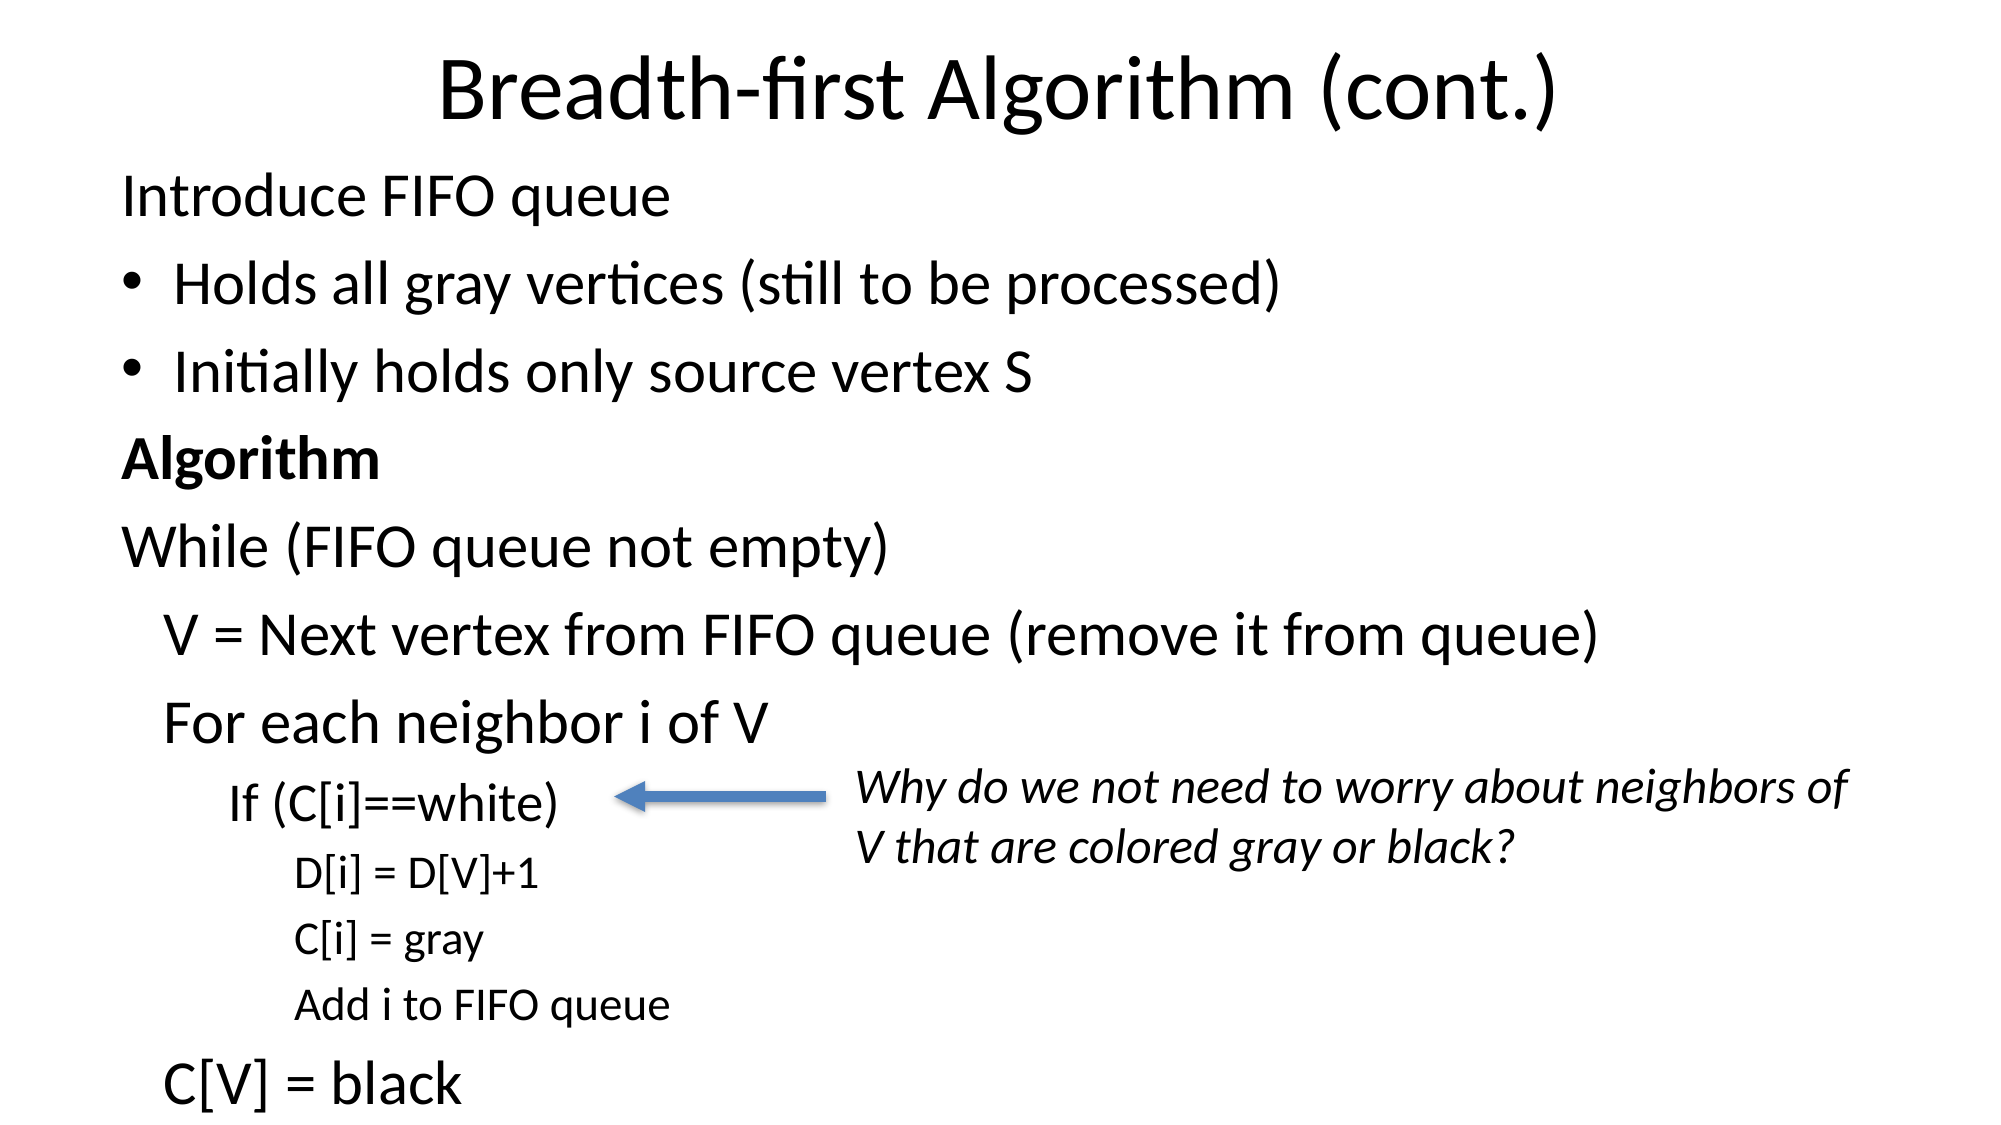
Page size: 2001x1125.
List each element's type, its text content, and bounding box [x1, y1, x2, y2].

title Breadth-first Algorithm (cont.) [324, 11, 1675, 146]
list Introduce FIFO queue Holds all gray vertices (still to be processed) Initially holds only source vertex S Algorithm While (FIFO queue not empty) V = Next vertex from FIFO queue (remove it from queue) For each neighbor i of V If (C[i]==white) D[i] = D[V]+1 C[i] = gray Add i to FIFO queue C[V] = black [105, 146, 1906, 1125]
text_box Why do we not need to worry about neighbors of V that are colored gray or black? [839, 746, 1872, 881]
